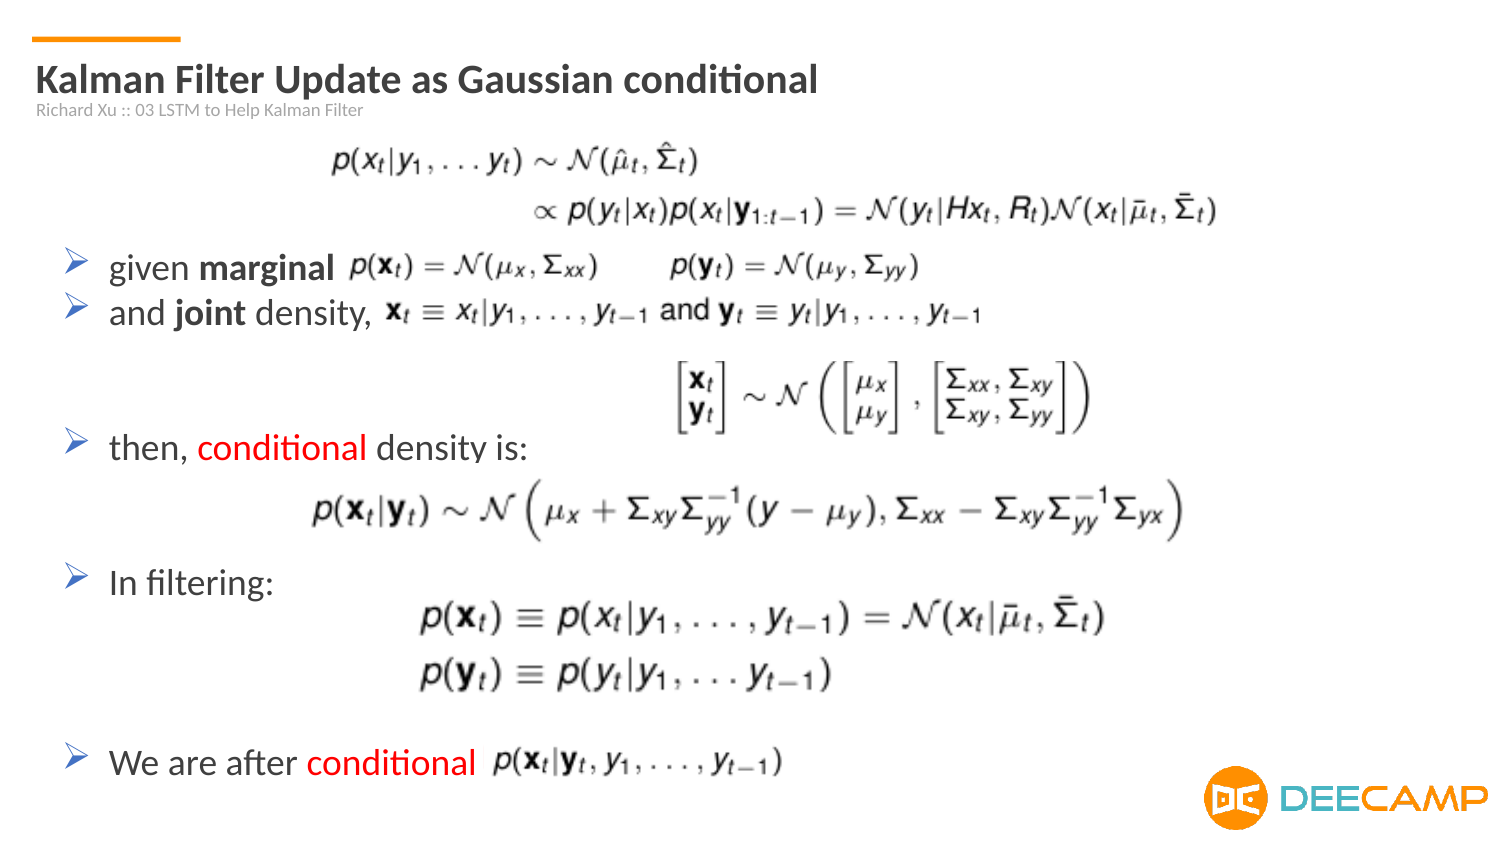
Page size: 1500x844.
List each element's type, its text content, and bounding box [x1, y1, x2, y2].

picture [324, 126, 1236, 236]
picture [1204, 766, 1488, 830]
text_box Richard Xu :: 03 LSTM to Help Kalman Filter [21, 90, 650, 151]
text_box given marginal and joint density, then, conditional density is: In filtering: We are after conditional [47, 145, 1459, 791]
picture [483, 732, 790, 777]
picture [301, 462, 1199, 557]
picture [667, 360, 1104, 450]
picture [411, 592, 1116, 702]
picture [342, 246, 998, 334]
text_box Kalman Filter Update as Gaussian conditional [21, 44, 1170, 110]
